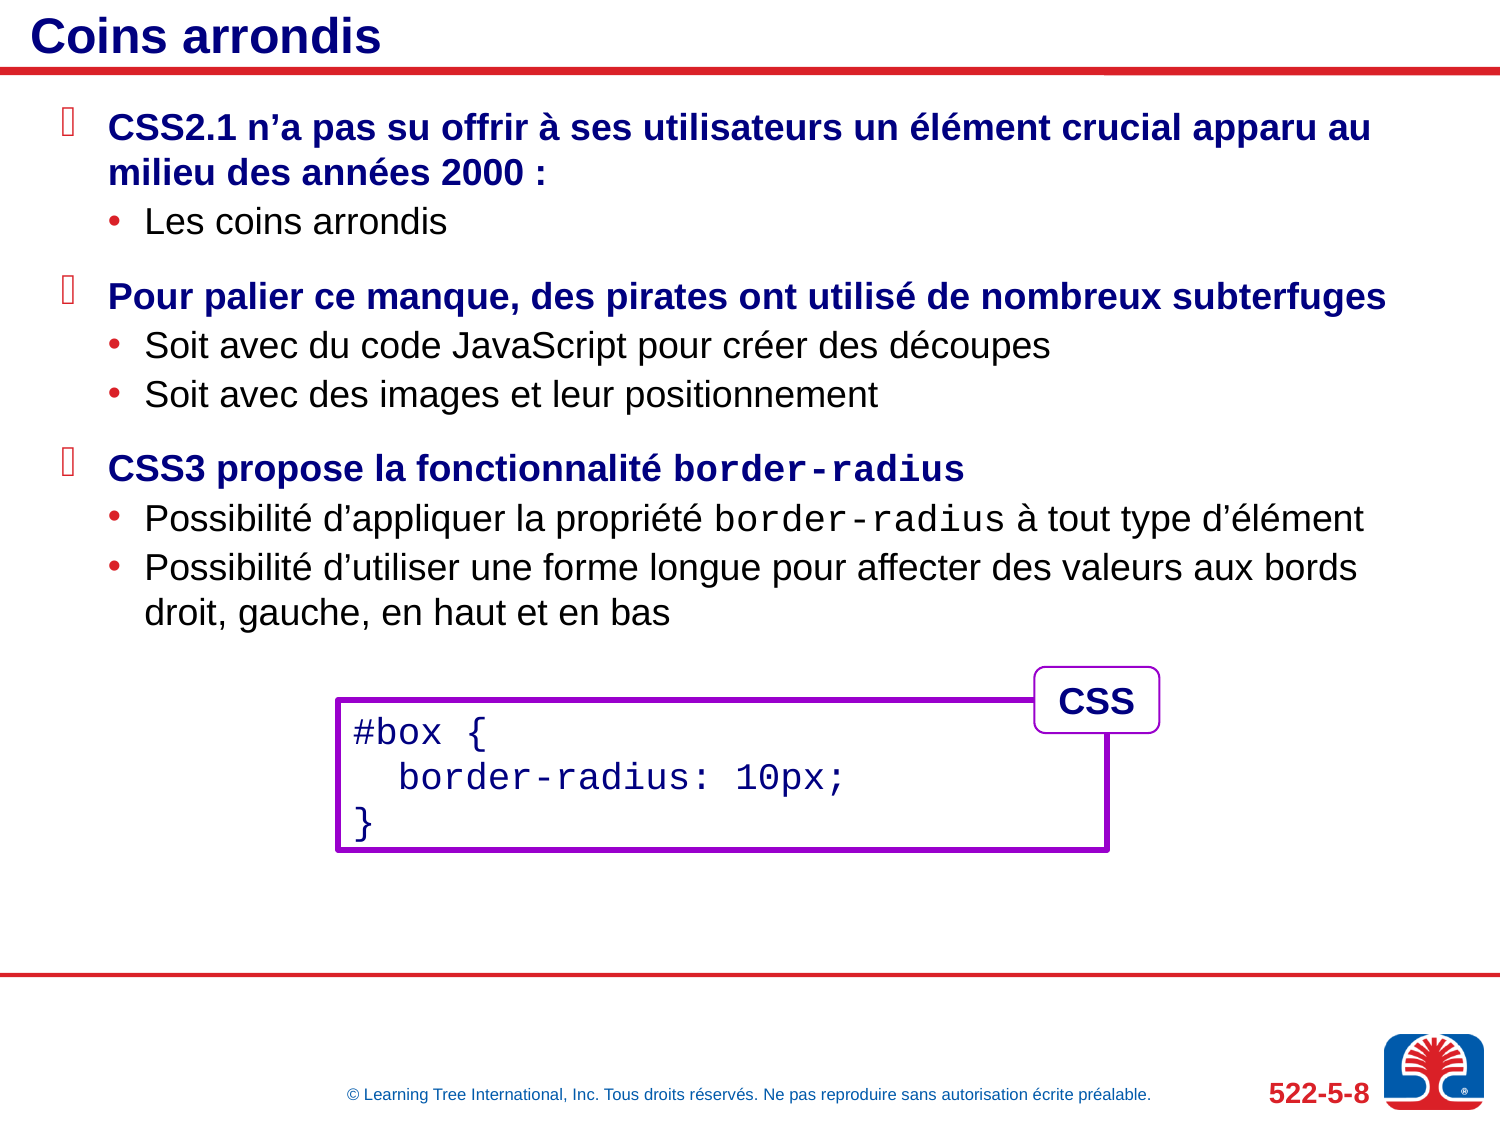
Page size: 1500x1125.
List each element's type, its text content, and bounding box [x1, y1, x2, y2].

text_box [337, 666, 1160, 852]
title Coins arrondis [0, 0, 1500, 67]
list CSS2.1 n’a pas su offrir à ses utilisateurs un élément crucial apparu au milieu des années 2000 : Les coins arrondis Pour palier ce manque, des pirates ont utilisé de nombreux subterfuges Soit avec du code JavaScript pour créer des découpes Soit avec des images et leur positionnement CSS3 propose la fonctionnalité border-radius Possibilité d’appliquer la propriété border-radius à tout type d’élément Possibilité d’utiliser une forme longue pour affecter des valeurs aux bords droit, gauche, en haut et en bas [45, 95, 1457, 646]
picture [1384, 1034, 1484, 1110]
